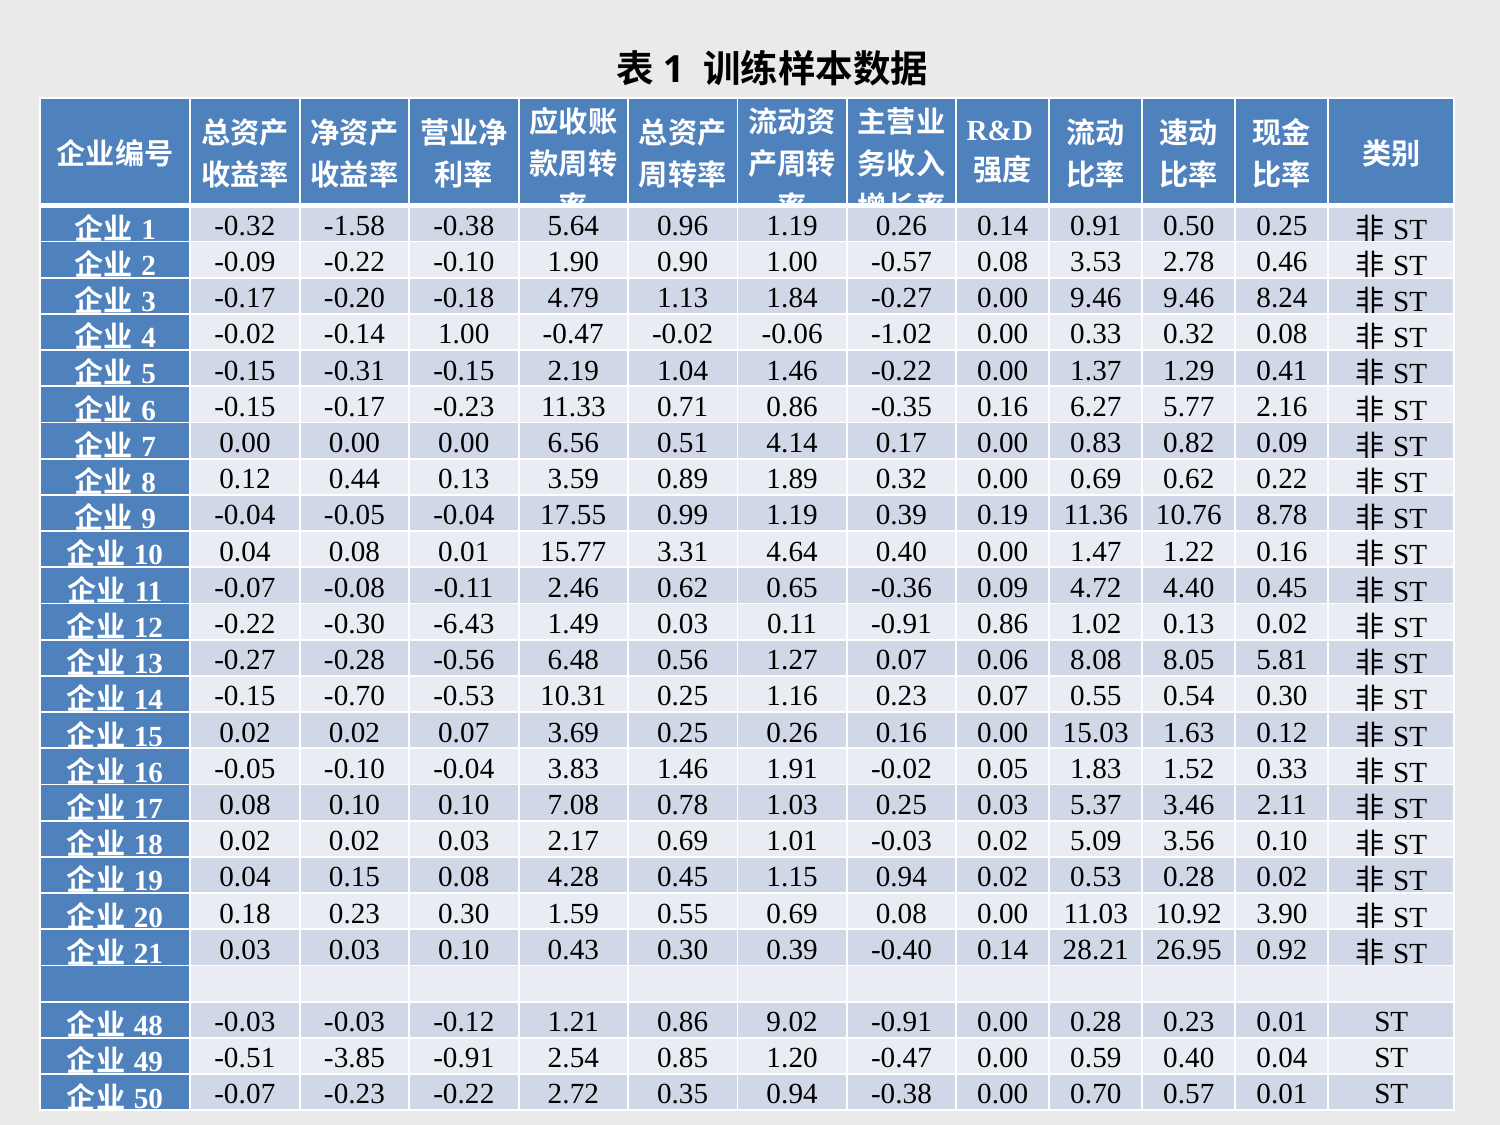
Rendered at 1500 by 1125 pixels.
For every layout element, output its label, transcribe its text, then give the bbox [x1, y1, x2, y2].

table_cell -0.91 [848, 604, 955, 639]
table_cell 1.21 [520, 1003, 627, 1037]
table_cell 3.31 [629, 532, 737, 566]
table_cell -0.56 [410, 641, 518, 675]
table_cell 0.32 [1143, 338, 1234, 349]
table_cell 企业9 [41, 496, 189, 530]
table_cell 3.46 [1143, 785, 1234, 820]
table_cell 0.09 [957, 568, 1048, 603]
table_cell 非ST [1329, 351, 1453, 385]
table_cell [848, 966, 955, 1001]
table_cell 企业49 [41, 1039, 189, 1073]
table_cell 0.83 [1050, 423, 1141, 458]
table_cell 企业7 [41, 423, 189, 458]
table_cell -0.14 [301, 338, 408, 349]
table_header 企业编号 [41, 99, 189, 203]
table_cell -0.27 [191, 641, 299, 675]
table_cell 0.57 [1143, 1075, 1234, 1109]
table_cell -0.03 [301, 1003, 408, 1037]
table_cell 3.69 [520, 713, 627, 747]
table_cell 0.11 [738, 604, 846, 639]
table_cell 0.01 [1236, 1075, 1327, 1109]
table_cell ST [1329, 1075, 1453, 1109]
table_cell 0.99 [629, 496, 737, 530]
table_cell -0.04 [410, 496, 518, 530]
table_cell 企业19 [41, 858, 189, 892]
table_cell -0.02 [848, 749, 955, 784]
table_cell 0.10 [410, 785, 518, 820]
table_cell 1.15 [738, 858, 846, 892]
table_cell -0.30 [301, 604, 408, 639]
table_cell -0.22 [848, 351, 955, 385]
table_cell 1.22 [1143, 532, 1234, 566]
table_cell 0.02 [1236, 604, 1327, 639]
table_cell [191, 966, 299, 1001]
table_cell 0.22 [1236, 460, 1327, 494]
table_cell 0.30 [629, 930, 737, 965]
table_cell 企业11 [41, 568, 189, 603]
table_cell 4.72 [1050, 568, 1141, 603]
table_cell 11.33 [520, 387, 627, 422]
table_cell 0.71 [629, 387, 737, 422]
table_cell 0.25 [1236, 208, 1327, 241]
table_cell 2.16 [1236, 387, 1327, 422]
table_cell 0.23 [301, 894, 408, 928]
table_cell 企业6 [41, 387, 189, 422]
table_cell -0.22 [301, 242, 408, 262]
table_cell -0.17 [301, 387, 408, 422]
table_cell 1.29 [1143, 351, 1234, 385]
table_cell -0.47 [520, 338, 627, 349]
table_cell 0.69 [629, 822, 737, 856]
table_cell 1.16 [738, 677, 846, 711]
table_cell 企业16 [41, 749, 189, 784]
table_cell 1.19 [738, 496, 846, 530]
table_header 应收账款周转率 [520, 99, 627, 203]
table_cell -0.10 [410, 242, 518, 262]
table_cell 0.00 [957, 532, 1048, 566]
table_cell 1.47 [1050, 532, 1141, 566]
table_cell 2.72 [520, 1075, 627, 1109]
table_cell 0.00 [957, 894, 1048, 928]
table_cell 0.00 [191, 423, 299, 458]
table_cell 0.91 [1050, 208, 1141, 241]
table_cell 企业8 [41, 460, 189, 494]
table_cell 企业17 [41, 785, 189, 820]
table_cell 0.43 [520, 930, 627, 965]
table_cell 0.02 [957, 858, 1048, 892]
table_cell 0.02 [301, 822, 408, 856]
table_cell 10.92 [1143, 894, 1234, 928]
table_cell -0.28 [301, 641, 408, 675]
table_cell 1.00 [410, 338, 518, 349]
table_cell -0.06 [738, 338, 846, 349]
table_cell -0.47 [848, 1039, 955, 1073]
table_cell 1.83 [1050, 749, 1141, 784]
table_cell 非ST [1329, 242, 1453, 262]
table_cell ST [1329, 1039, 1453, 1073]
table_cell 0.25 [848, 785, 955, 820]
table_cell 1.91 [738, 749, 846, 784]
table_cell 0.86 [629, 1003, 737, 1037]
table_cell 非ST [1329, 496, 1453, 530]
table_cell 0.40 [848, 532, 955, 566]
table_cell 1.52 [1143, 749, 1234, 784]
table_cell 0.70 [1050, 1075, 1141, 1109]
table_cell 企业1 [41, 208, 189, 241]
table_cell 企业21 [41, 930, 189, 965]
table_cell -3.85 [301, 1039, 408, 1073]
table_cell 4.64 [738, 532, 846, 566]
table_cell -0.91 [410, 1039, 518, 1073]
table_cell 1.01 [738, 822, 846, 856]
table_cell 企业14 [41, 677, 189, 711]
table_cell 0.28 [1050, 1003, 1141, 1037]
table_cell 0.78 [629, 785, 737, 820]
table_cell 0.04 [1236, 1039, 1327, 1073]
table_cell 非ST [1329, 749, 1453, 784]
table_cell 2.78 [1143, 242, 1234, 262]
table_cell 企业18 [41, 822, 189, 856]
table_cell 企业2 [41, 242, 189, 277]
table_header 主营业务收入增长率 [848, 99, 955, 203]
table_cell 0.16 [848, 713, 955, 747]
table_cell 0.00 [957, 338, 1048, 349]
table_cell 0.14 [957, 930, 1048, 965]
table_cell 5.77 [1143, 387, 1234, 422]
table_cell 0.55 [629, 894, 737, 928]
table_cell 3.53 [1050, 242, 1141, 262]
table_cell 非ST [1329, 208, 1453, 241]
table_cell 0.96 [629, 208, 737, 241]
table_cell 非ST [1329, 713, 1453, 747]
table_header 现金比率 [1236, 99, 1327, 203]
text_box 表1 训练样本数据 [601, 37, 1125, 97]
table_cell 0.13 [410, 460, 518, 494]
table_cell 0.00 [301, 423, 408, 458]
table_cell -0.17 [191, 279, 256, 313]
table_cell [1236, 966, 1327, 1001]
table_cell 0.56 [629, 641, 737, 675]
table_cell 11.36 [1050, 496, 1141, 530]
table_cell 0.00 [957, 423, 1048, 458]
table_cell -0.04 [191, 496, 299, 530]
table_cell 6.56 [520, 423, 627, 458]
table_cell 0.62 [629, 568, 737, 603]
table_cell 0.08 [848, 894, 955, 928]
table_cell 0.10 [410, 930, 518, 965]
table_cell 0.06 [957, 641, 1048, 675]
table_cell 0.07 [957, 677, 1048, 711]
table_cell 4.28 [520, 858, 627, 892]
table_header 类别 [1329, 99, 1453, 203]
table_cell 非ST [1329, 858, 1453, 892]
table_cell 8.08 [1050, 641, 1141, 675]
table_cell 0.00 [957, 1075, 1048, 1109]
table_cell 1.04 [629, 351, 737, 385]
table_cell 0.82 [1143, 423, 1234, 458]
table_cell 0.07 [848, 641, 955, 675]
table_cell -0.15 [410, 351, 518, 385]
table_cell -1.02 [848, 338, 955, 349]
table_cell 1.90 [520, 242, 627, 262]
table_cell 0.51 [629, 423, 737, 458]
table_cell -0.07 [191, 568, 299, 603]
table_cell 0.17 [848, 423, 955, 458]
table_cell 企业50 [41, 1075, 189, 1109]
table_header 总资产收益率 [191, 99, 299, 203]
table_cell 0.13 [1143, 604, 1234, 639]
table_cell -0.32 [191, 208, 299, 241]
table_cell 企业4 [41, 315, 189, 349]
table_cell [957, 966, 1048, 1001]
table_cell -0.22 [191, 604, 299, 639]
table_cell 5.81 [1236, 641, 1327, 675]
table_cell 0.45 [629, 858, 737, 892]
table_cell 1.02 [1050, 604, 1141, 639]
table_cell 2.54 [520, 1039, 627, 1073]
table_cell -0.38 [410, 208, 518, 241]
table_cell 0.16 [1236, 532, 1327, 566]
table_cell 5.64 [520, 208, 627, 241]
table_cell 非ST [1329, 460, 1453, 494]
table_cell 0.16 [957, 387, 1048, 422]
table_cell 0.86 [957, 604, 1048, 639]
table_cell 0.46 [1236, 242, 1327, 262]
table_cell 2.19 [520, 351, 627, 385]
table_cell 企业12 [41, 604, 189, 639]
table_cell 1.00 [738, 242, 846, 262]
table_cell 0.04 [191, 858, 299, 892]
table_cell [520, 966, 627, 1001]
table_cell 0.53 [1050, 858, 1141, 892]
table_cell 0.86 [738, 387, 846, 422]
table_cell ST [1329, 1003, 1453, 1037]
table_header 流动比率 [1050, 99, 1141, 203]
table_cell -0.22 [410, 1075, 518, 1109]
table_cell 企业3 [41, 279, 189, 313]
table_cell 0.10 [1236, 822, 1327, 856]
table_cell -0.36 [848, 568, 955, 603]
table_cell 0.69 [1050, 460, 1141, 494]
table_cell 26.95 [1143, 930, 1234, 965]
table_cell 0.25 [629, 677, 737, 711]
table_cell -0.04 [410, 749, 518, 784]
table_cell 0.65 [738, 568, 846, 603]
table_cell 0.08 [301, 532, 408, 566]
table_cell 10.76 [1143, 496, 1234, 530]
table_cell 0.03 [191, 930, 299, 965]
table_cell 0.03 [957, 785, 1048, 820]
table_cell 1.46 [629, 749, 737, 784]
table_cell 0.01 [410, 532, 518, 566]
table_cell -0.15 [191, 677, 299, 711]
table_cell -0.70 [301, 677, 408, 711]
table_cell 0.08 [191, 785, 299, 820]
table_cell -0.57 [848, 242, 955, 262]
table_cell -0.51 [191, 1039, 299, 1073]
table_cell 0.26 [738, 713, 846, 747]
table_cell -6.43 [410, 604, 518, 639]
table_cell 0.00 [957, 713, 1048, 747]
table_cell 0.85 [629, 1039, 737, 1073]
table_cell 非ST [1329, 387, 1453, 422]
table_cell 1.37 [1050, 351, 1141, 385]
table_cell -0.31 [301, 351, 408, 385]
table_cell [41, 966, 189, 1001]
table_cell 企业10 [41, 532, 189, 566]
table_cell -0.15 [191, 351, 299, 385]
table_cell 0.30 [410, 894, 518, 928]
table_cell 0.90 [629, 242, 737, 262]
table_cell 企业5 [41, 351, 189, 385]
table_cell 3.59 [520, 460, 627, 494]
table_cell 3.56 [1143, 822, 1234, 856]
table_cell -0.38 [848, 1075, 955, 1109]
table_cell 0.30 [1236, 677, 1327, 711]
table_cell 0.19 [957, 496, 1048, 530]
table_header 净资产收益率 [301, 99, 408, 203]
table_cell 2.46 [520, 568, 627, 603]
table_cell 0.12 [1236, 713, 1327, 747]
table_cell 0.39 [848, 496, 955, 530]
table_header R&D强度 [957, 99, 1048, 203]
table_cell 4.40 [1143, 568, 1234, 603]
table_cell 0.33 [1050, 338, 1141, 349]
table_cell 8.05 [1143, 641, 1234, 675]
table_cell 1.27 [738, 641, 846, 675]
table_cell 企业20 [41, 894, 189, 928]
table_cell 1.03 [738, 785, 846, 820]
table_cell 0.15 [301, 858, 408, 892]
table_cell 2.11 [1236, 785, 1327, 820]
table_cell 3.83 [520, 749, 627, 784]
table_cell 0.94 [738, 1075, 846, 1109]
table_cell 非ST [1329, 532, 1453, 566]
table_cell [1143, 966, 1234, 1001]
table_cell 0.09 [1236, 423, 1327, 458]
table_cell 9.02 [738, 1003, 846, 1037]
table_cell [738, 966, 846, 1001]
table_cell 0.03 [301, 930, 408, 965]
table_cell -1.58 [301, 208, 408, 241]
table_cell 企业48 [41, 1003, 189, 1037]
table_header 速动比率 [1143, 99, 1234, 203]
table_cell 17.55 [520, 496, 627, 530]
table_cell 非ST [1329, 894, 1453, 928]
table_cell 6.48 [520, 641, 627, 675]
table_cell 5.37 [1050, 785, 1141, 820]
table_cell 0.45 [1236, 568, 1327, 603]
table_cell 1.63 [1143, 713, 1234, 747]
table_cell 15.03 [1050, 713, 1141, 747]
table_cell -0.10 [301, 749, 408, 784]
table_cell 1.19 [738, 208, 846, 241]
table_cell -0.03 [848, 822, 955, 856]
table_cell 0.33 [1236, 749, 1327, 784]
table_cell 0.03 [629, 604, 737, 639]
table_cell 0.02 [957, 822, 1048, 856]
table_cell 0.02 [191, 713, 299, 747]
table_cell 6.27 [1050, 387, 1141, 422]
table_cell -0.23 [301, 1075, 408, 1109]
table_cell [1050, 966, 1141, 1001]
table_cell 0.50 [1143, 208, 1234, 241]
table_cell 1.46 [738, 351, 846, 385]
table_cell -0.05 [191, 749, 299, 784]
table_cell 5.09 [1050, 822, 1141, 856]
table_cell 0.08 [410, 858, 518, 892]
table_cell 15.77 [520, 532, 627, 566]
table_cell 0.41 [1236, 351, 1327, 385]
table_cell 0.14 [957, 208, 1048, 241]
table_cell -0.11 [410, 568, 518, 603]
table_cell 10.31 [520, 677, 627, 711]
table_cell 28.21 [1050, 930, 1141, 965]
table_header 流动资产周转率 [738, 99, 846, 203]
table_cell 4.14 [738, 423, 846, 458]
table_cell 0.02 [191, 822, 299, 856]
table_cell 非ST [1329, 677, 1453, 711]
table_header 营业净利率 [410, 99, 518, 203]
table_cell [629, 966, 737, 1001]
table_cell -0.09 [191, 242, 299, 277]
table_cell 0.03 [410, 822, 518, 856]
table_cell 0.08 [1236, 338, 1327, 349]
table_cell 非ST [1329, 338, 1453, 349]
text_box [256, 262, 1500, 338]
table_cell 0.07 [410, 713, 518, 747]
table_cell [1329, 966, 1453, 1001]
table_cell 0.00 [410, 423, 518, 458]
table_cell -0.23 [410, 387, 518, 422]
table_cell 1.49 [520, 604, 627, 639]
table_cell 0.18 [191, 894, 299, 928]
table_cell 0.55 [1050, 677, 1141, 711]
table_cell 0.12 [191, 460, 299, 494]
table_cell 0.28 [1143, 858, 1234, 892]
table_cell 0.32 [848, 460, 955, 494]
table_cell 3.90 [1236, 894, 1327, 928]
table_cell 0.23 [848, 677, 955, 711]
table_cell [301, 966, 408, 1001]
table_cell 1.59 [520, 894, 627, 928]
table_cell 0.01 [1236, 1003, 1327, 1037]
table_cell 0.44 [301, 460, 408, 494]
table_cell -0.12 [410, 1003, 518, 1037]
table_cell 0.94 [848, 858, 955, 892]
table_cell 0.23 [1143, 1003, 1234, 1037]
table_cell 0.54 [1143, 677, 1234, 711]
table_cell -0.40 [848, 930, 955, 965]
table_cell 0.89 [629, 460, 737, 494]
table_cell 企业13 [41, 641, 189, 675]
table_cell -0.03 [191, 1003, 299, 1037]
table_header 总资产周转率 [629, 99, 737, 203]
table_cell 0.00 [957, 1003, 1048, 1037]
table_cell 非ST [1329, 822, 1453, 856]
table_cell 7.08 [520, 785, 627, 820]
table_cell 0.02 [1236, 858, 1327, 892]
table_cell [410, 966, 518, 1001]
table_cell 1.89 [738, 460, 846, 494]
table_cell 0.39 [738, 930, 846, 965]
table_cell 2.17 [520, 822, 627, 856]
table_cell 0.10 [301, 785, 408, 820]
table_cell -0.02 [191, 315, 299, 349]
table_cell -0.15 [191, 387, 299, 422]
table_cell 0.59 [1050, 1039, 1141, 1073]
table_cell 11.03 [1050, 894, 1141, 928]
table_cell 0.00 [957, 460, 1048, 494]
table_cell 非ST [1329, 641, 1453, 675]
table_cell -0.35 [848, 387, 955, 422]
table_cell 0.00 [957, 351, 1048, 385]
table_cell 0.08 [957, 242, 1048, 262]
table_cell -0.02 [629, 338, 737, 349]
table_cell 0.04 [191, 532, 299, 566]
table_cell -0.53 [410, 677, 518, 711]
table_cell 1.20 [738, 1039, 846, 1073]
table_cell 0.92 [1236, 930, 1327, 965]
table_cell 非ST [1329, 604, 1453, 639]
table_cell 0.05 [957, 749, 1048, 784]
table_cell 0.40 [1143, 1039, 1234, 1073]
table_cell 非ST [1329, 785, 1453, 820]
table_cell -0.08 [301, 568, 408, 603]
table_cell 0.35 [629, 1075, 737, 1109]
table_cell 非ST [1329, 423, 1453, 458]
table_cell 0.69 [738, 894, 846, 928]
table_cell -0.07 [191, 1075, 299, 1109]
table_cell 非ST [1329, 930, 1453, 965]
table_cell 0.62 [1143, 460, 1234, 494]
table_cell 0.25 [629, 713, 737, 747]
table_cell 0.00 [957, 1039, 1048, 1073]
table_cell 企业15 [41, 713, 189, 747]
table_cell 0.26 [848, 208, 955, 241]
table_cell 8.78 [1236, 496, 1327, 530]
table_cell -0.05 [301, 496, 408, 530]
table_cell 非ST [1329, 568, 1453, 603]
table_cell 0.02 [301, 713, 408, 747]
table_cell -0.91 [848, 1003, 955, 1037]
